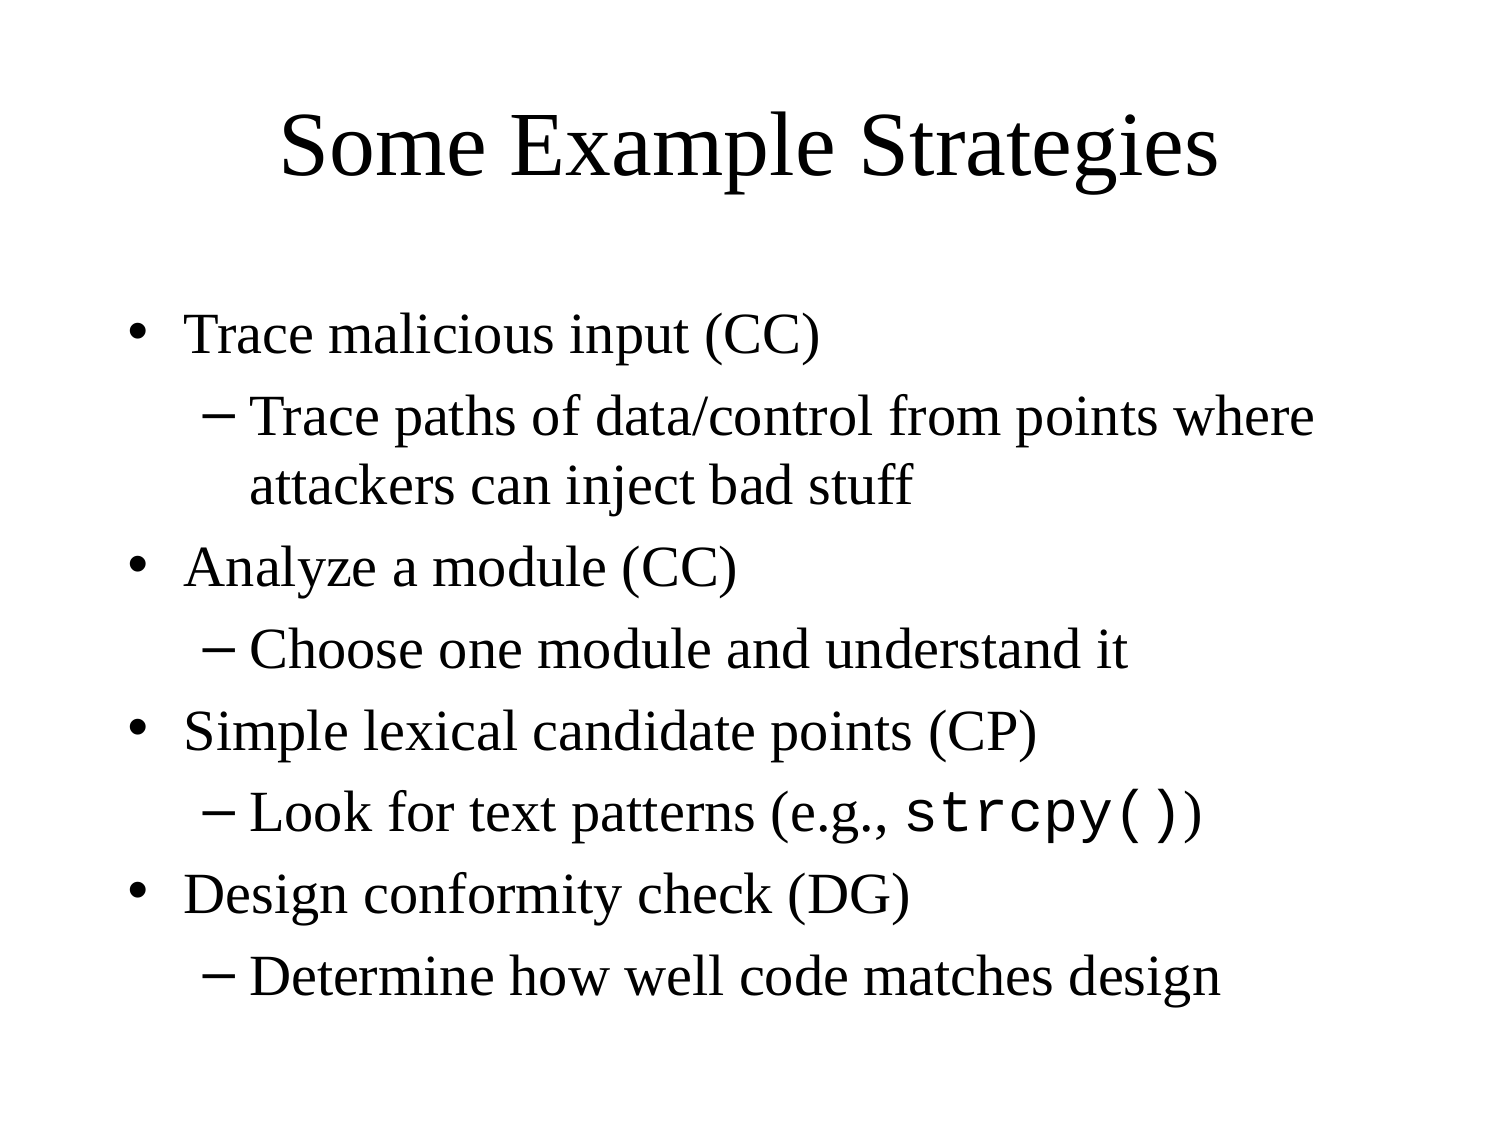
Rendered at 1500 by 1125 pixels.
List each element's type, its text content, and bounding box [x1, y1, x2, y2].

title Some Example Strategies [74, 44, 1426, 233]
list Trace malicious input (CC) Trace paths of data/control from points where attackers can inject bad stuff Analyze a module (CC) Choose one module and understand it Simple lexical candidate points (CP) Look for text patterns (e.g., strcpy()) Design conformity check (DG) Determine how well code matches design [112, 287, 1388, 963]
